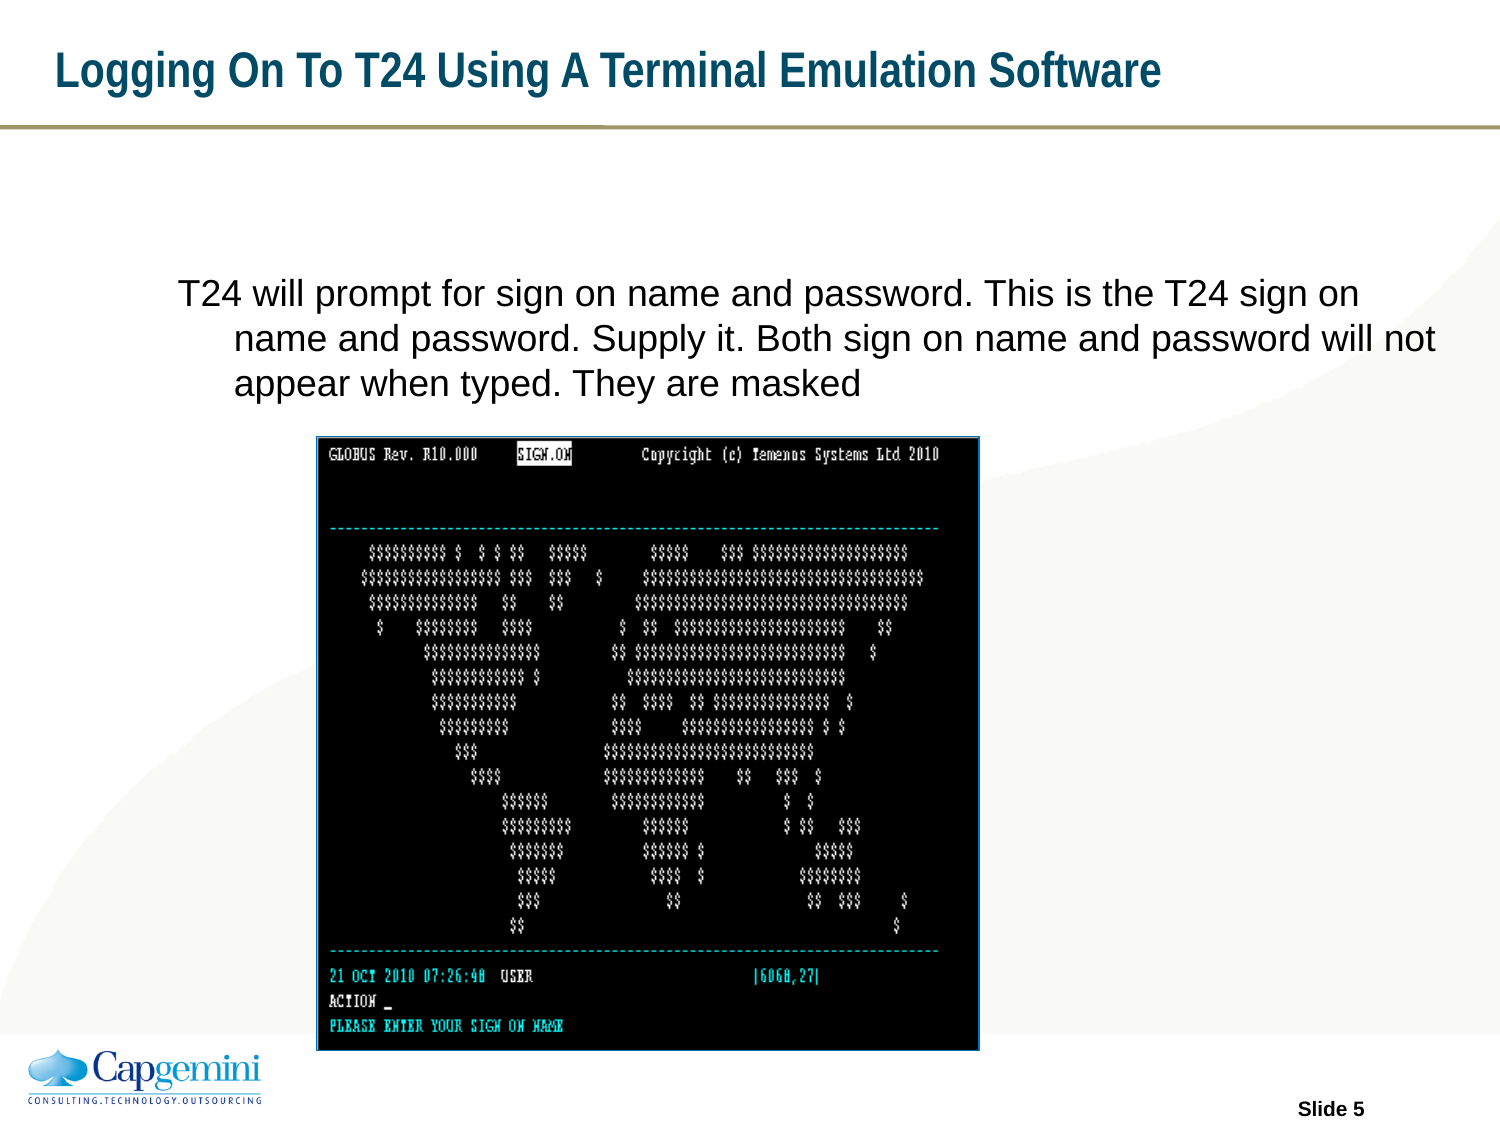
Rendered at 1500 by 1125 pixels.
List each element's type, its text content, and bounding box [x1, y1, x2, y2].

picture [0, 130, 1500, 1125]
picture [0, 0, 1500, 125]
slide_number Slide 4 [1172, 1093, 1373, 1125]
list T24 will prompt for sign on name and password. This is the T24 sign on name and password. Supply it. Both sign on name and password will not appear when typed. They are masked [162, 260, 1455, 1023]
title Logging On To T24 Using A Terminal Emulation Software [39, 22, 1470, 113]
